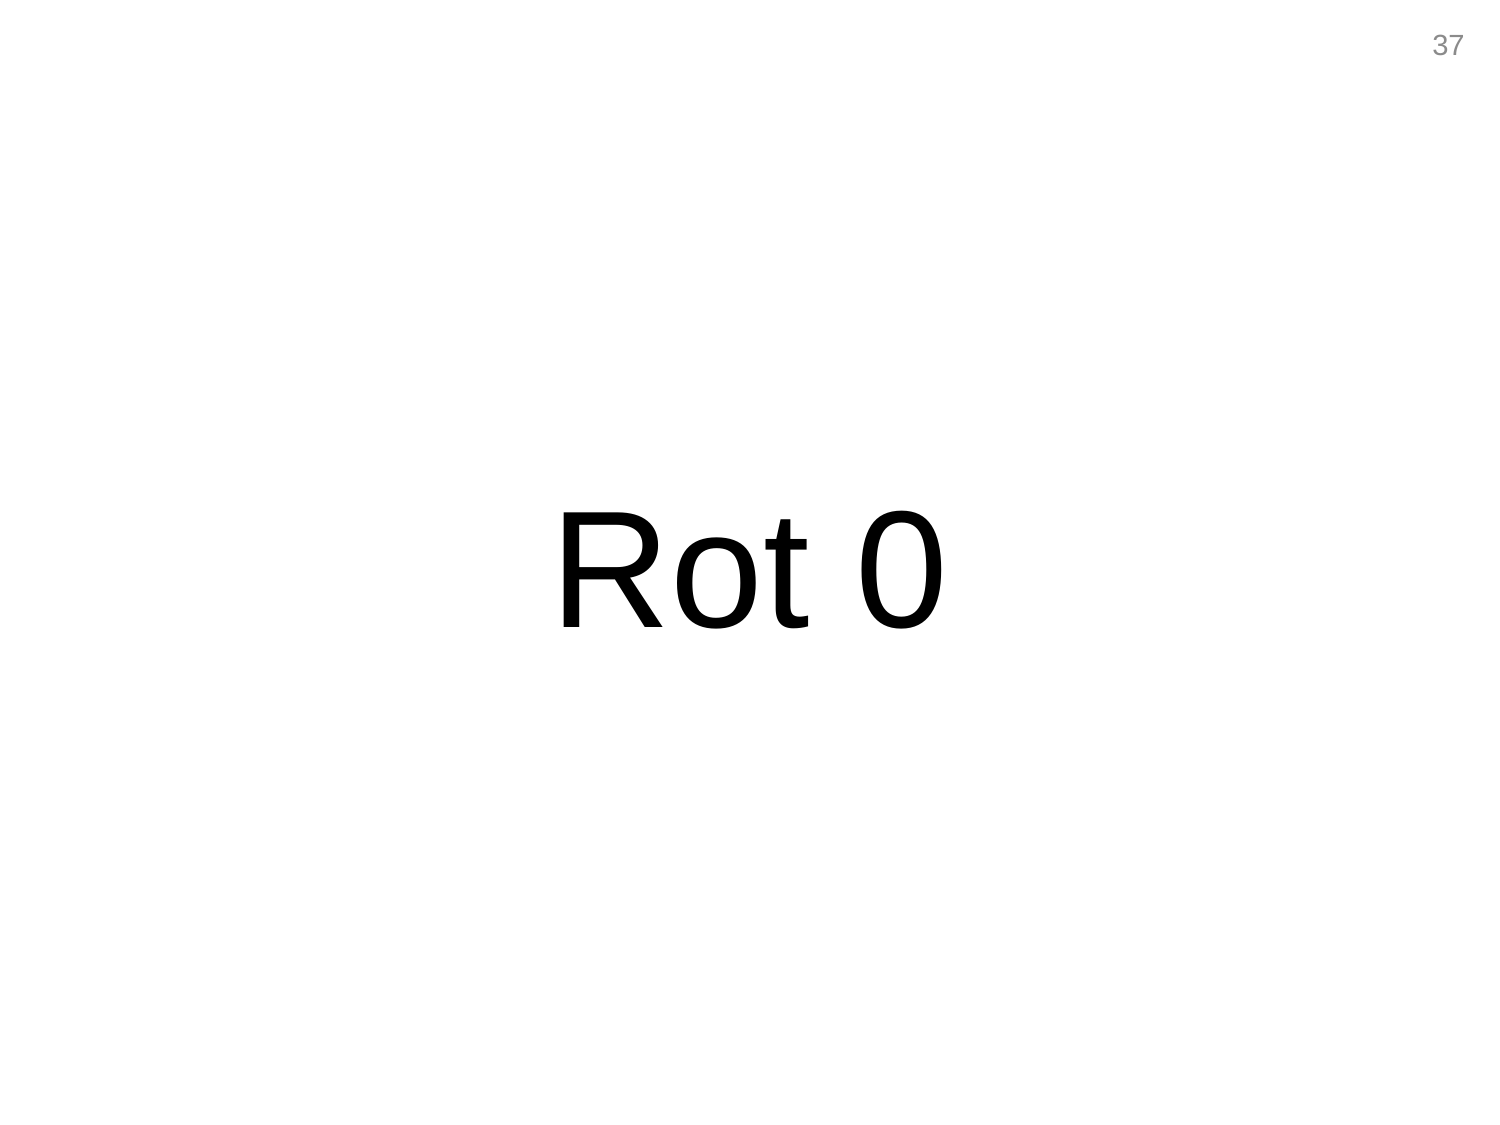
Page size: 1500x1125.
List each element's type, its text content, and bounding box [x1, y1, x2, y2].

slide_number 37 [1142, 14, 1480, 75]
text_box Rot 0 [535, 453, 965, 669]
